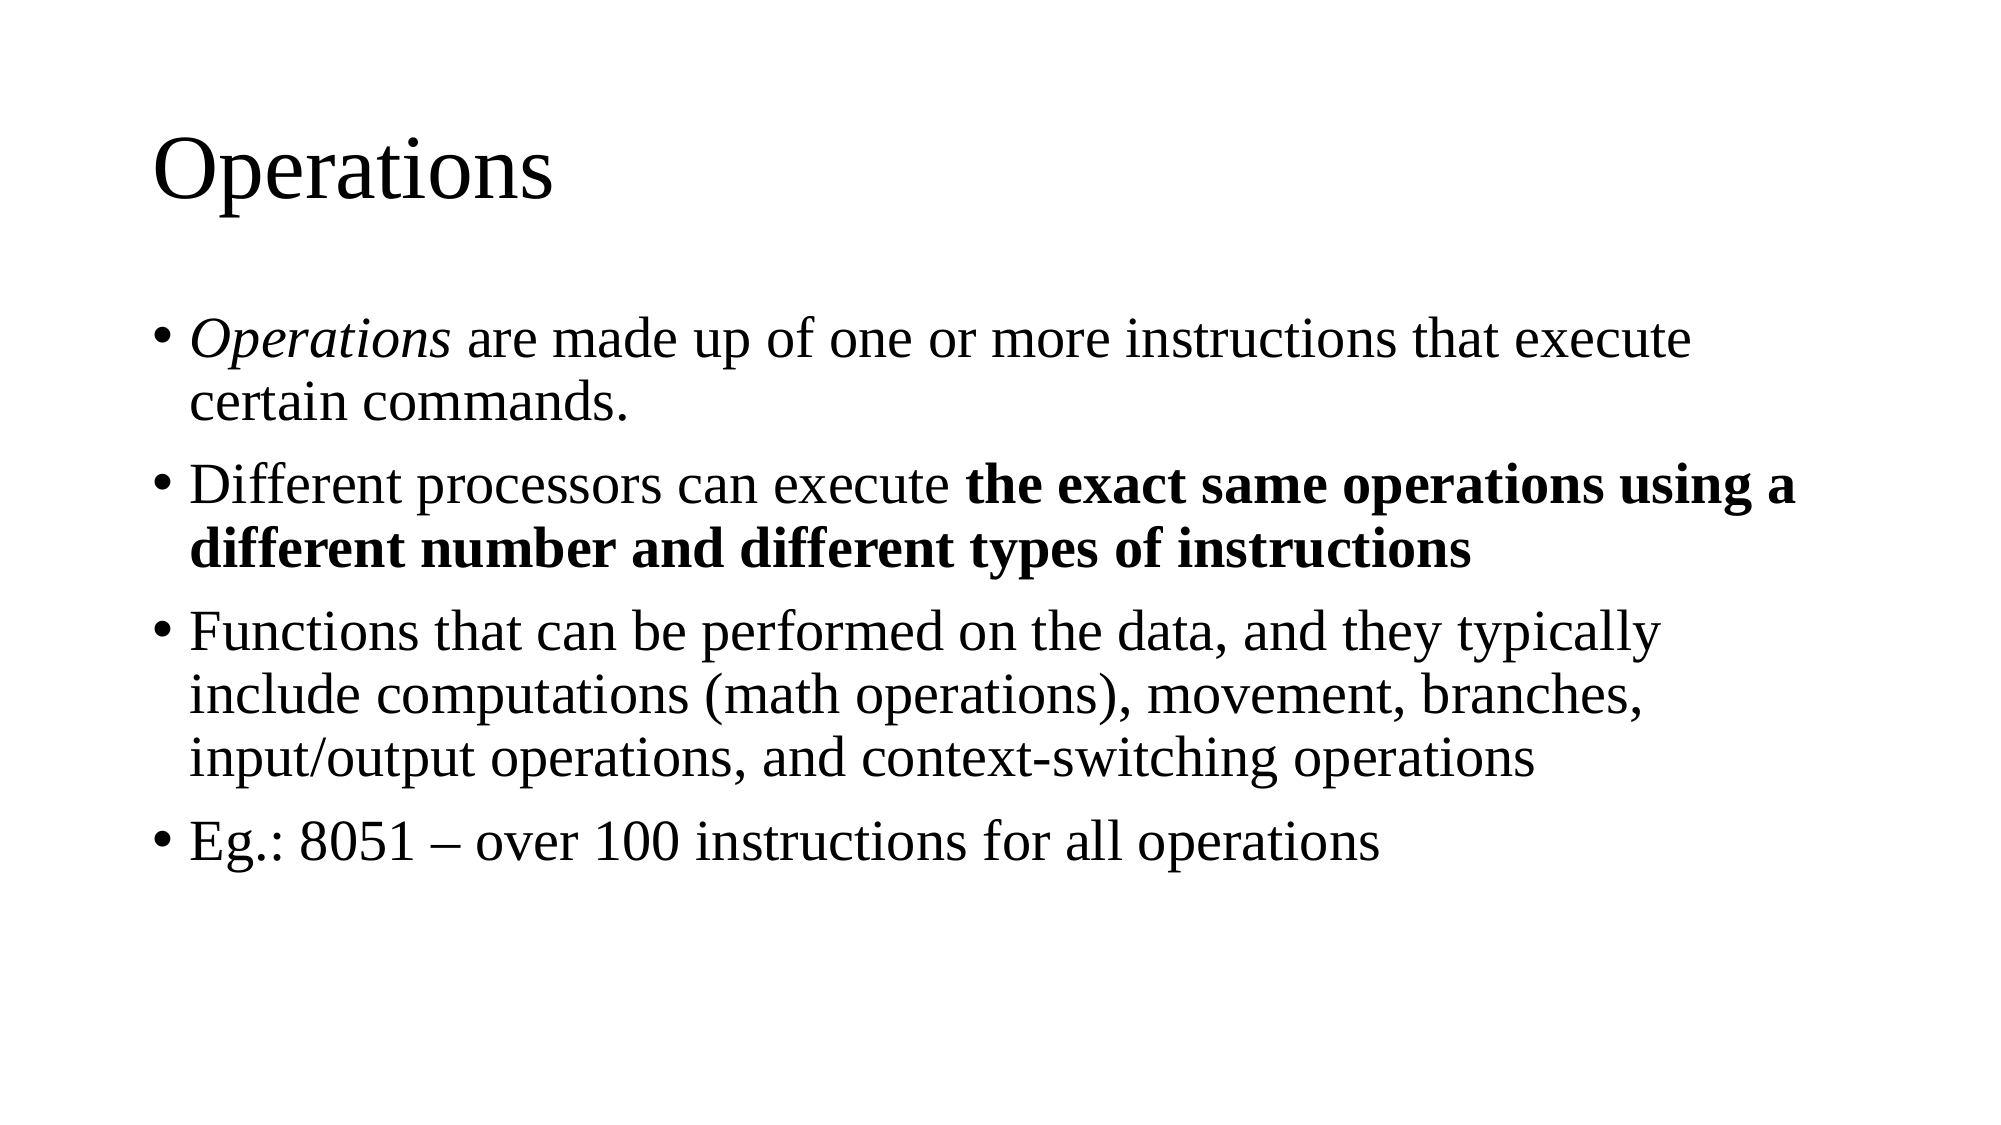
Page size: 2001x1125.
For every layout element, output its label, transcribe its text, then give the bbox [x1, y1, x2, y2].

list Operations are made up of one or more instructions that execute certain commands. Different processors can execute the exact same operations using a different number and different types of instructions Functions that can be performed on the data, and they typically include computations (math operations), movement, branches, input/output operations, and context-switching operations Eg.: 8051 – over 100 instructions for all operations [137, 299, 1863, 1014]
title Operations [137, 59, 1863, 278]
